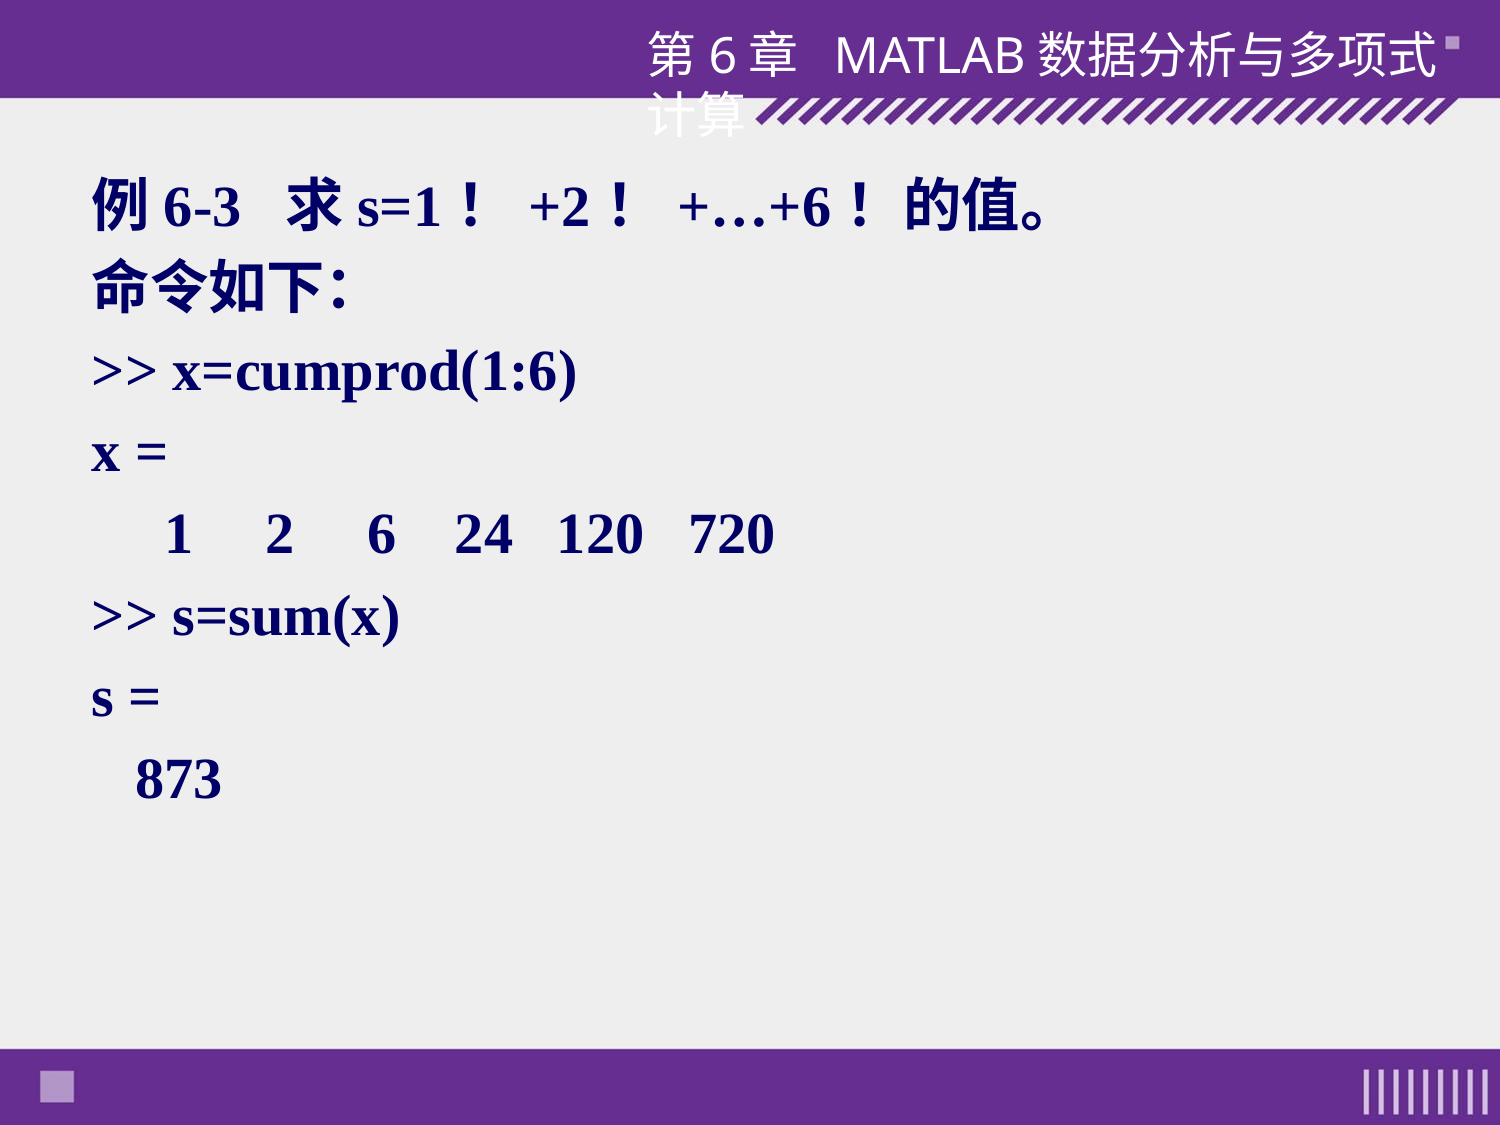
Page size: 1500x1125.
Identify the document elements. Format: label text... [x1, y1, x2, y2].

text_box 第6章 MATLAB数据分析与多项式计算 [631, 16, 1500, 152]
list 例6-3 求s=1！+2！+…+6！的值。 命令如下： >> x=cumprod(1:6) x = 1 2 6 24 120 720 >> s=sum(x) s = 873 [76, 160, 1436, 965]
picture [0, 0, 1500, 1125]
